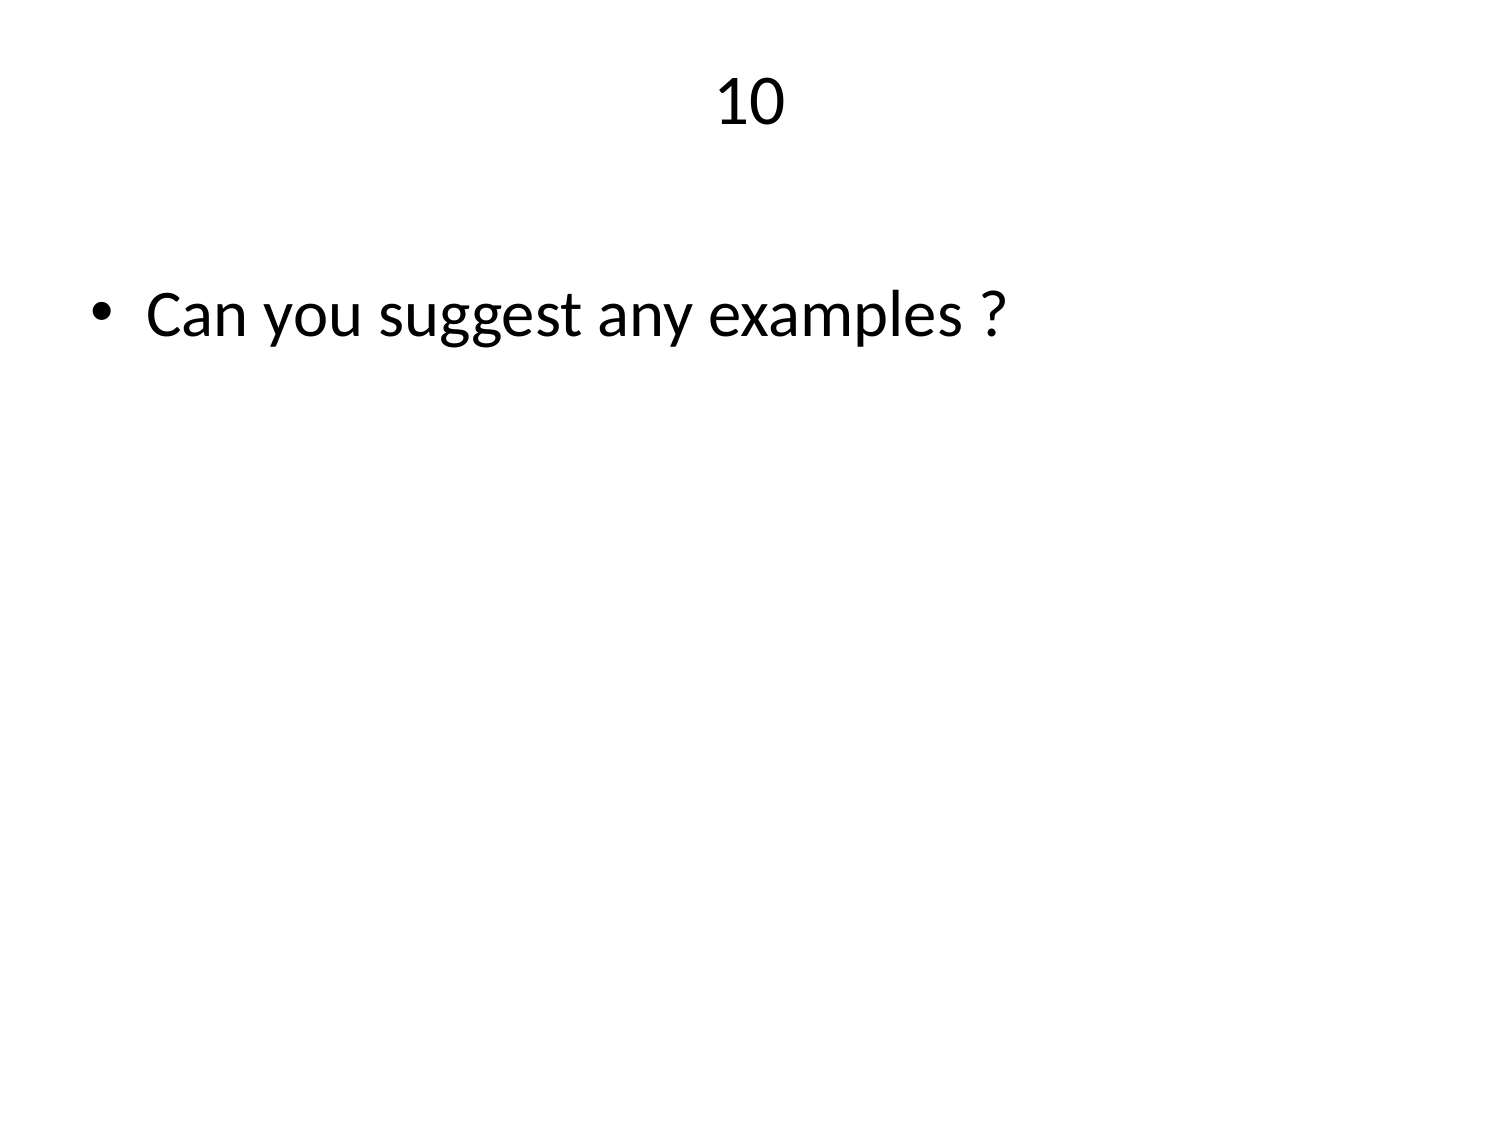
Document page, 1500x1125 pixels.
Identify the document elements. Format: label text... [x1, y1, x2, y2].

list Can you suggest any examples ? [75, 262, 1425, 1005]
title 10 [75, 45, 1425, 233]
